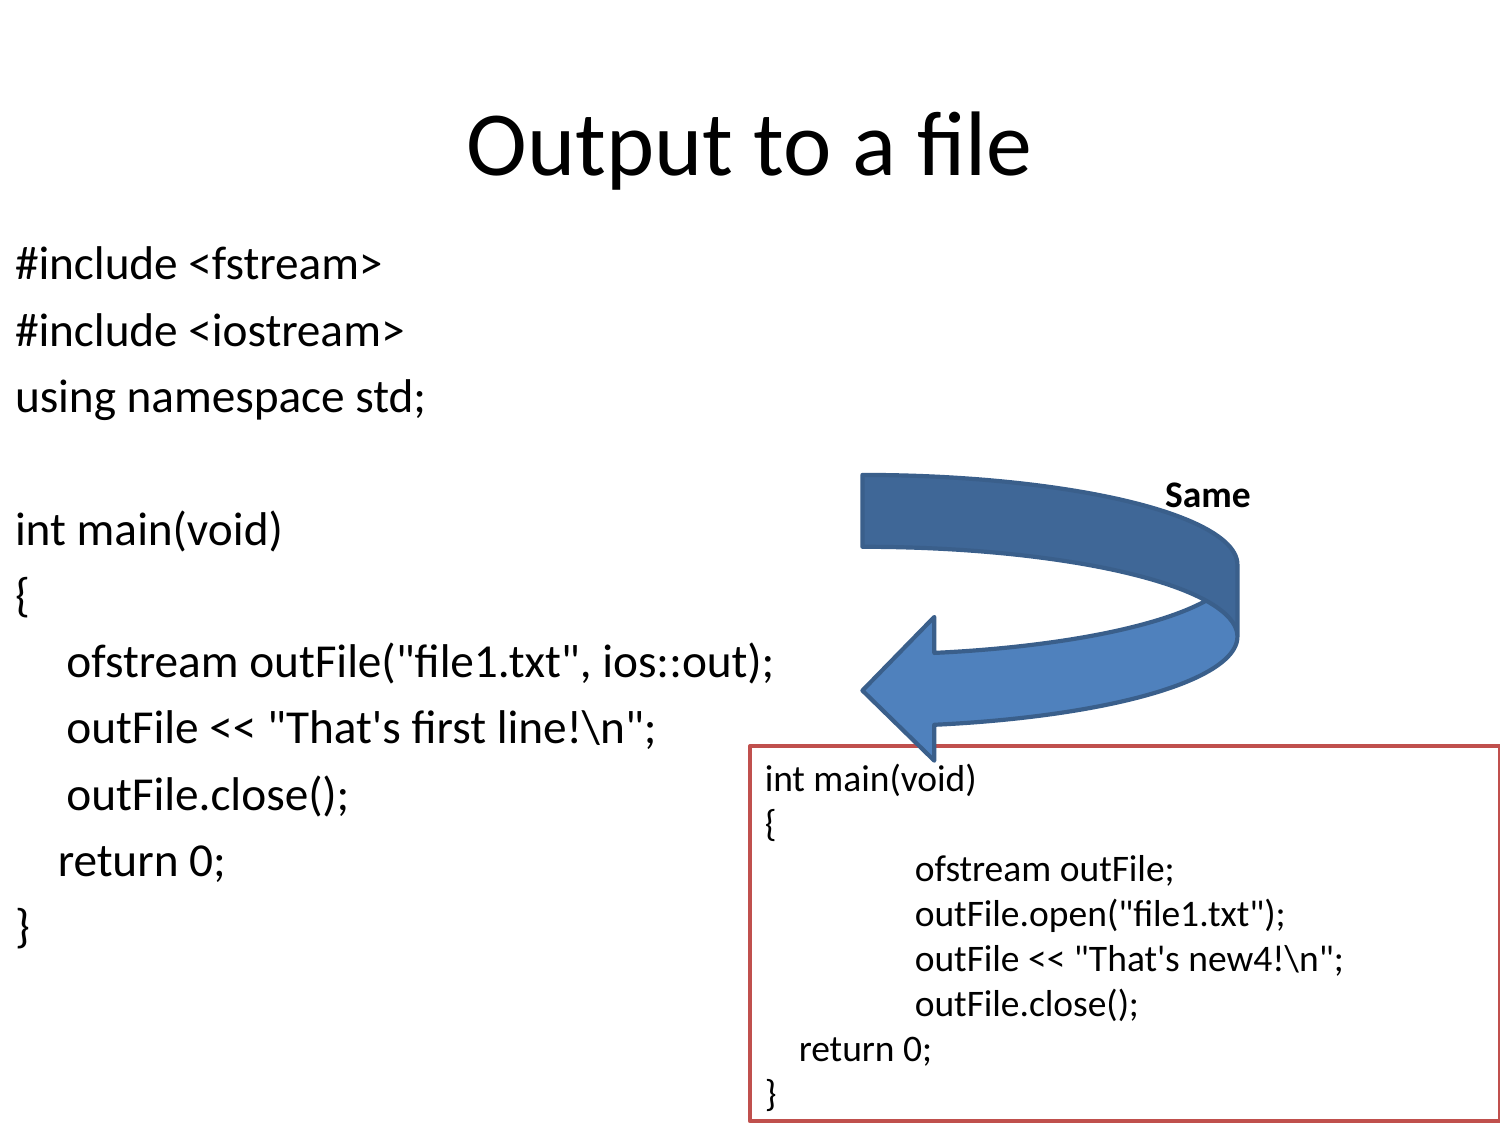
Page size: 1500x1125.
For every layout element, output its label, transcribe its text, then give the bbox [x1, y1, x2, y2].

list #include <fstream> #include <iostream> using namespace std; int main(void) { ofstream outFile("file1.txt", ios::out); outFile << "That's first line!\n"; outFile.close(); return 0; } [0, 224, 1350, 968]
text_box Same [1150, 462, 1275, 523]
text_box int main(void) { ofstream outFile; outFile.open("file1.txt"); outFile << "That's new4!\n"; outFile.close(); return 0; } [748, 744, 1500, 1123]
text_box [860, 472, 1240, 763]
title Output to a file [75, 45, 1425, 233]
